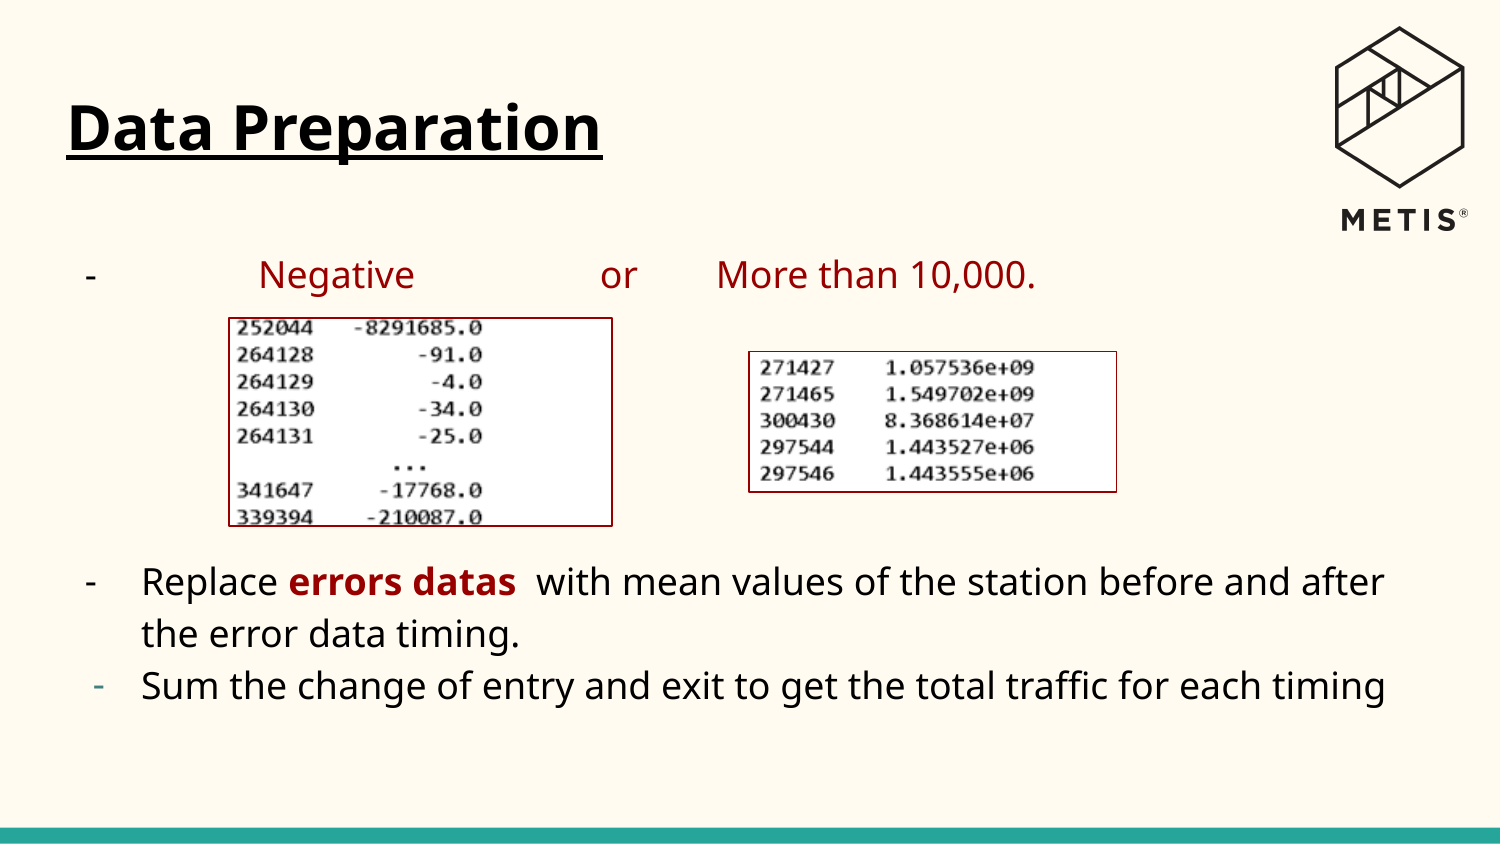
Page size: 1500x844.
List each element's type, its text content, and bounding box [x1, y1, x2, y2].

picture [1335, 26, 1468, 231]
picture [229, 318, 612, 526]
picture [749, 352, 1116, 492]
title Data Preparation [51, 72, 1449, 144]
list Negative or More than 10,000. Replace errors datas with mean values of the station before and after the error data timing. Sum the change of entry and exit to get the total traffic for each timing [51, 144, 1449, 748]
